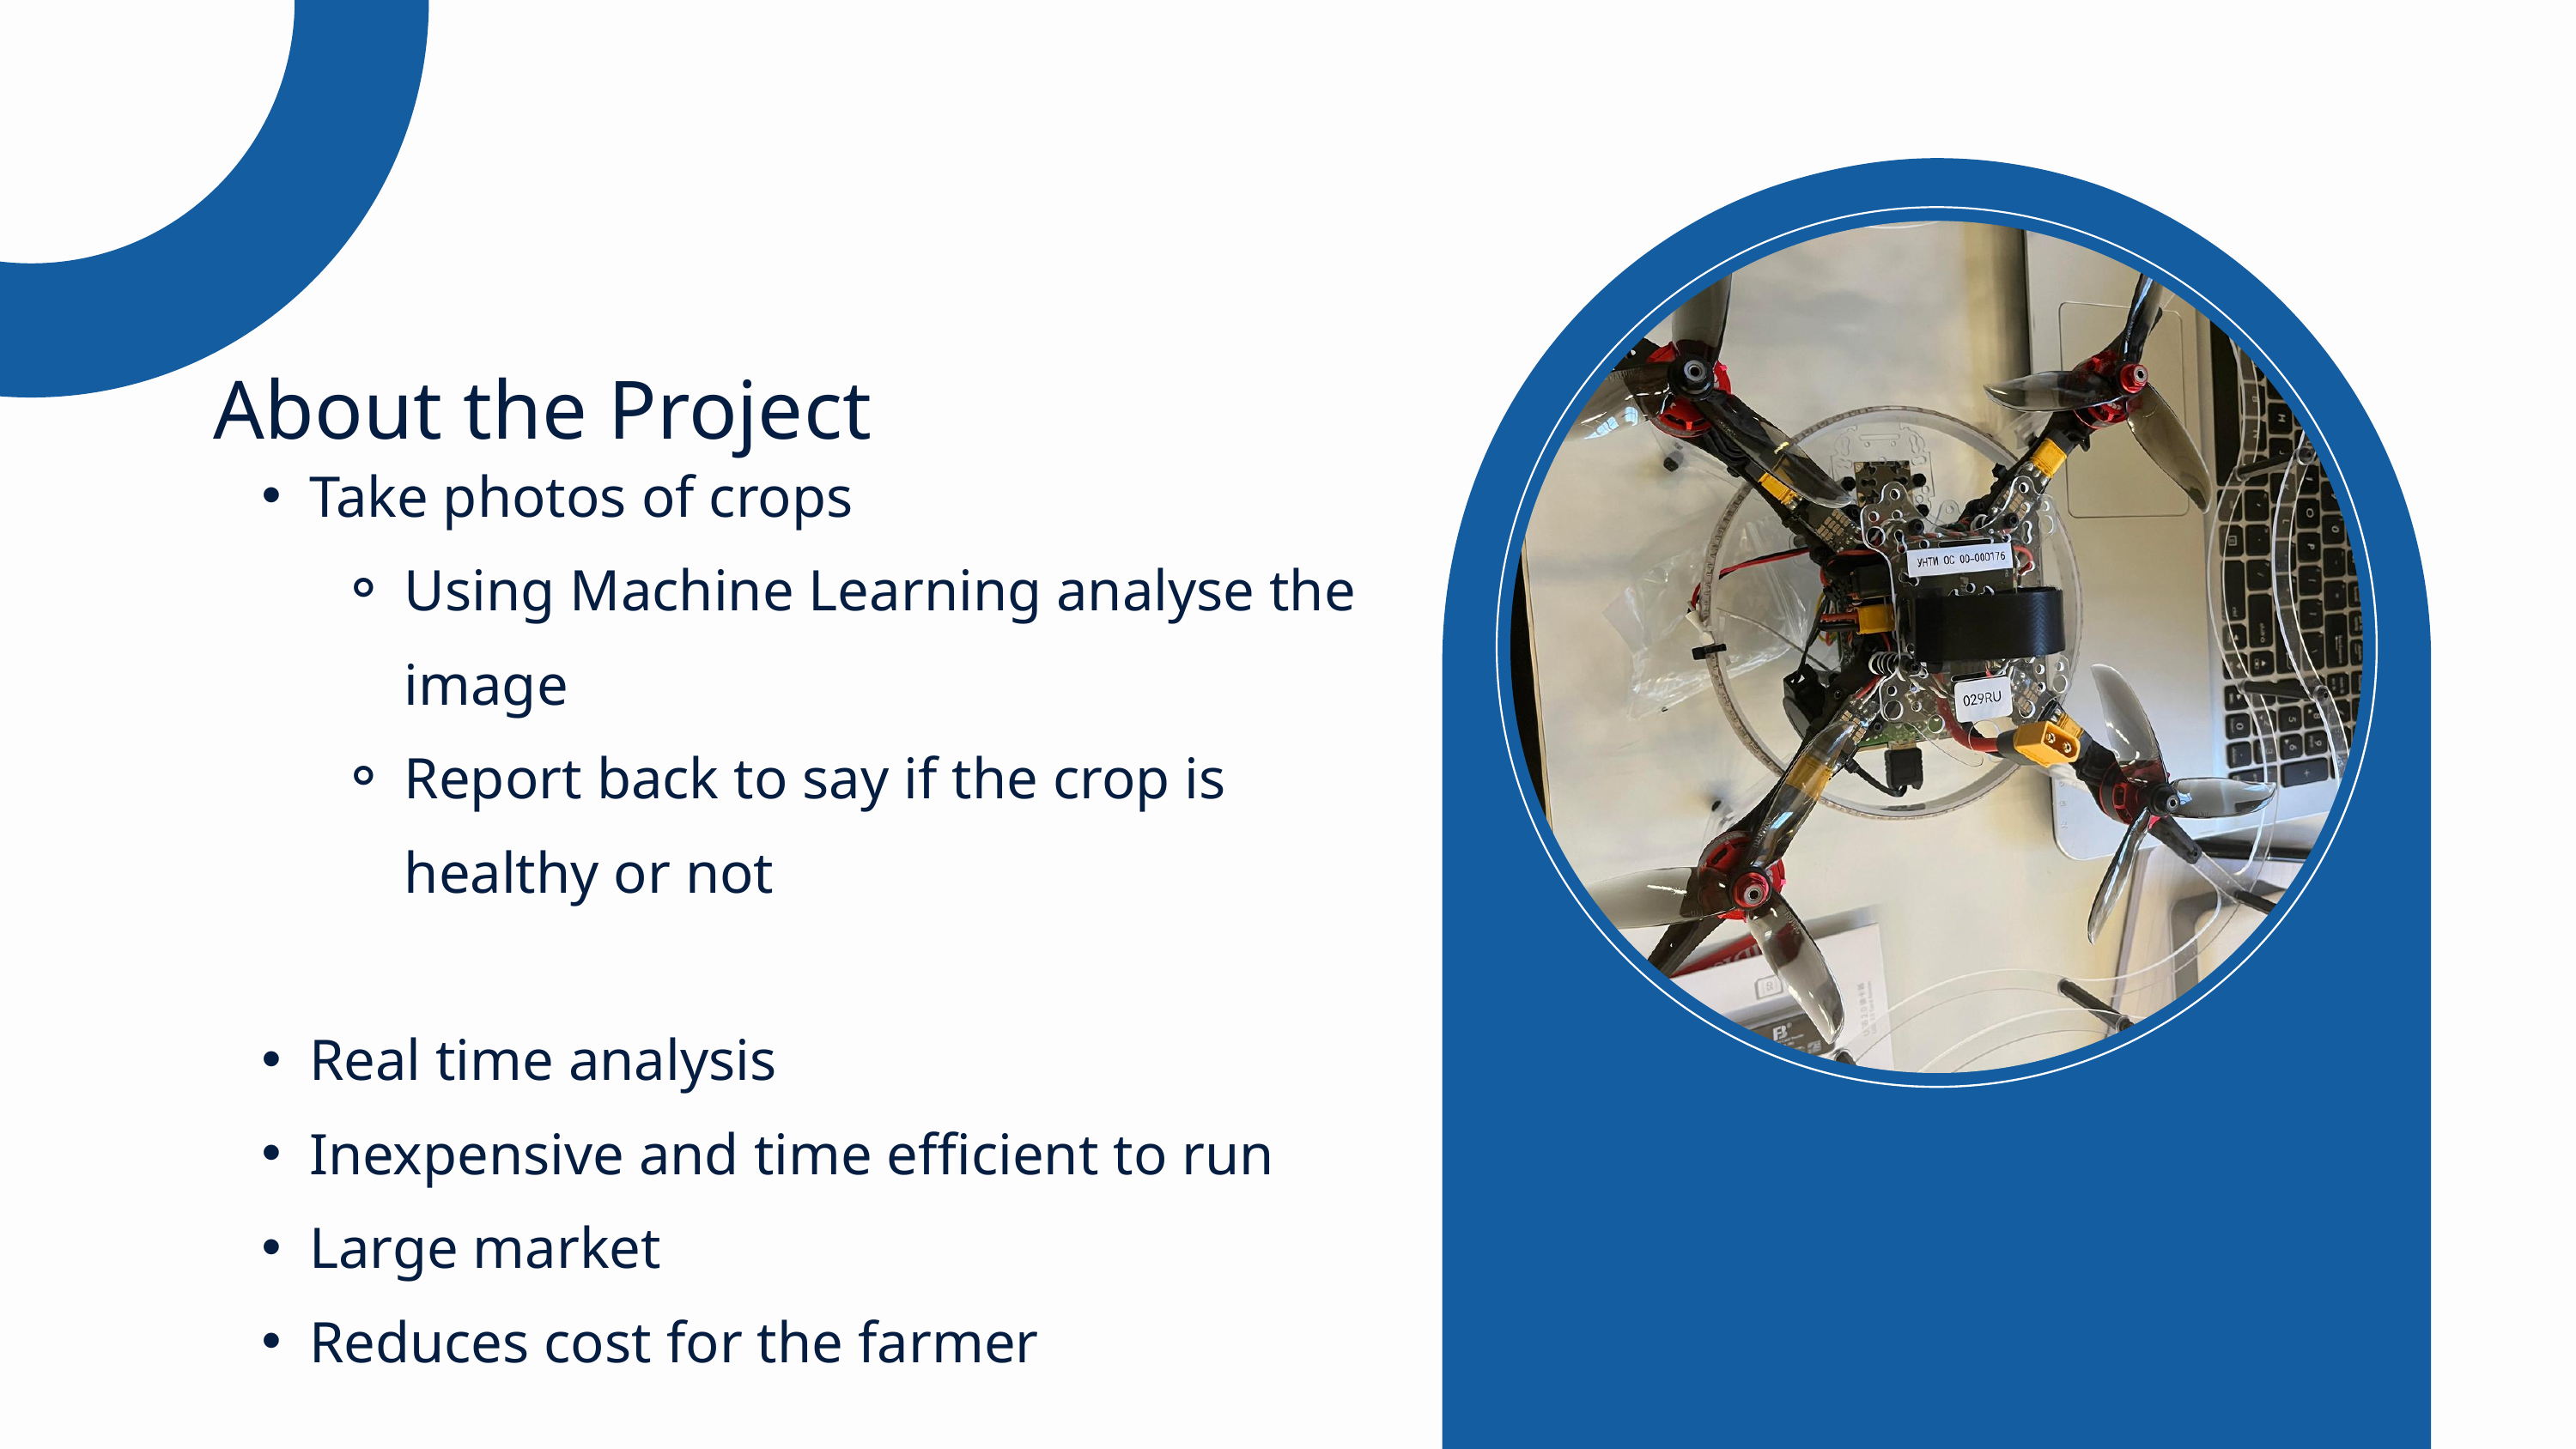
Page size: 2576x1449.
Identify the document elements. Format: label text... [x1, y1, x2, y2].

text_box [1442, 157, 2432, 1449]
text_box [0, 0, 362, 331]
text_box About the Project [214, 319, 952, 456]
text_box Take photos of crops Using Machine Learning analyse the image Report back to say if the crop is healthy or not Real time analysis Inexpensive and time efficient to run Large market Reduces cost for the farmer [214, 433, 1400, 1449]
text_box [1495, 205, 2379, 1088]
